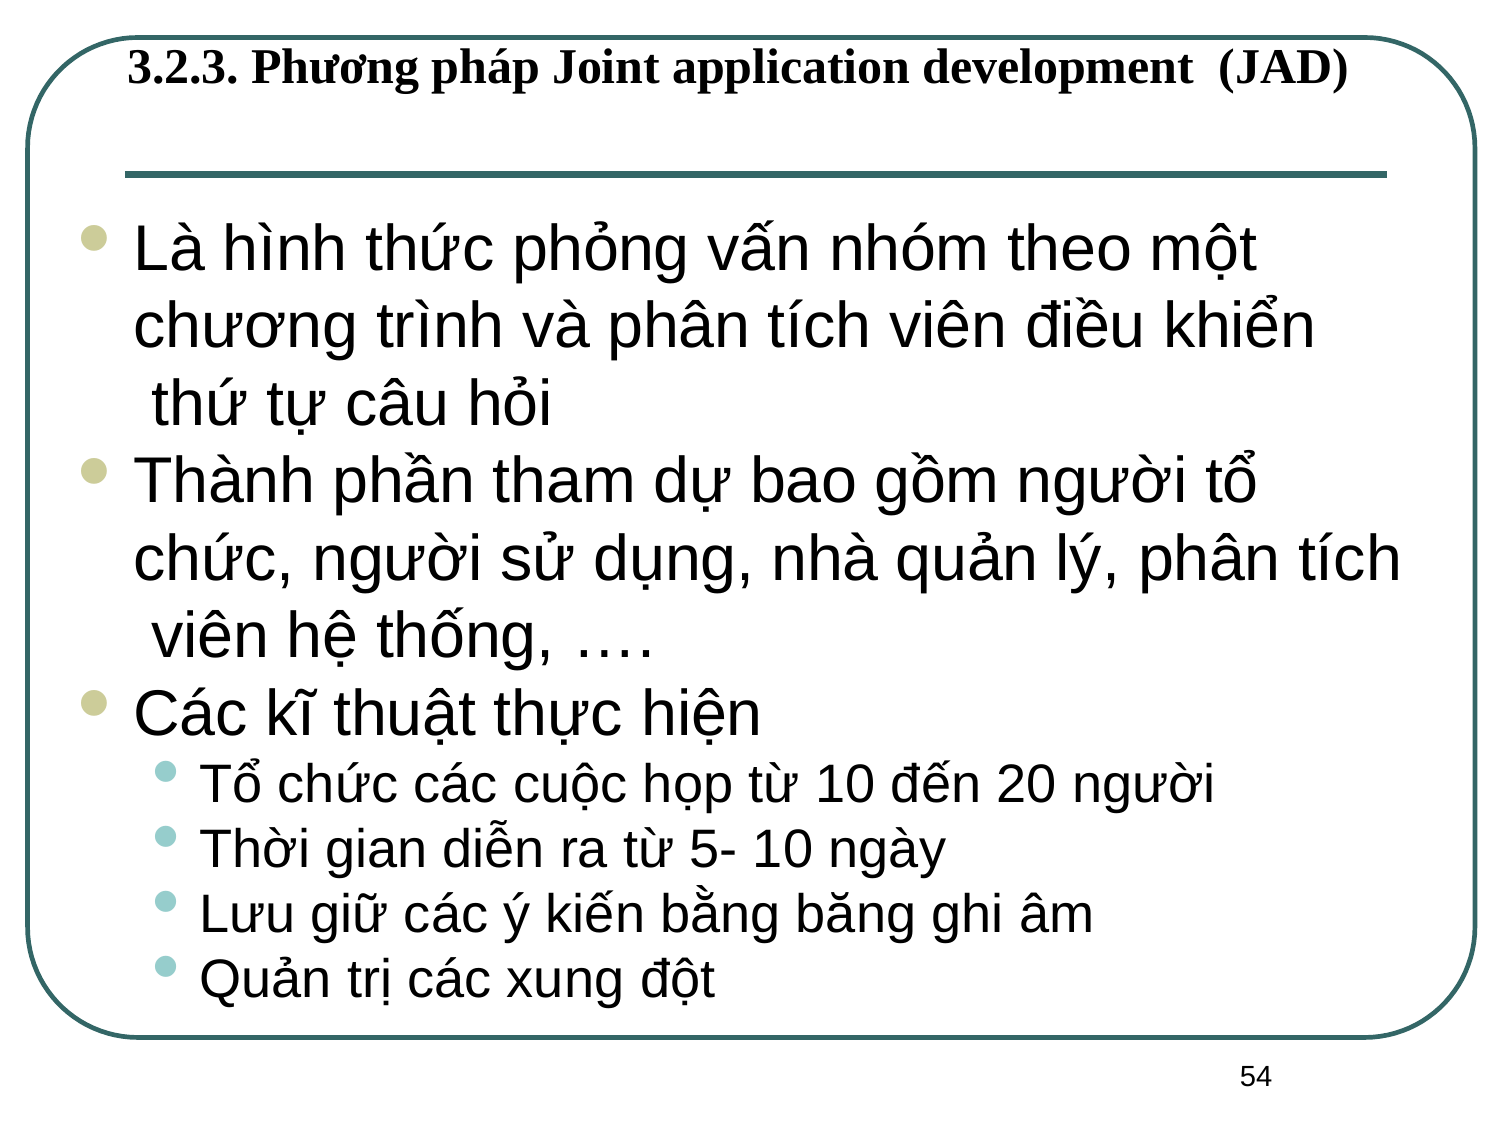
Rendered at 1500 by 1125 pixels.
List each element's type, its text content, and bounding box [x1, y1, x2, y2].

title 3.2.3. Phương pháp Joint application development (JAD) [112, 31, 1388, 203]
text_box Là hình thức phỏng vấn nhóm theo một chương trình và phân tích viên điều khiển thứ tự câu hỏi Thành phần tham dự bao gồm người tổ chức, người sử dụng, nhà quản lý, phân tích viên hệ thống, …. Các kĩ thuật thực hiện Tổ chức các cuộc họp từ 10 đến 20 người Thời gian diễn ra từ 5- 10 ngày Lưu giữ các ý kiến bằng băng ghi âm Quản trị các xung đột [75, 203, 1414, 1009]
slide_number 54 [1233, 1055, 1279, 1125]
